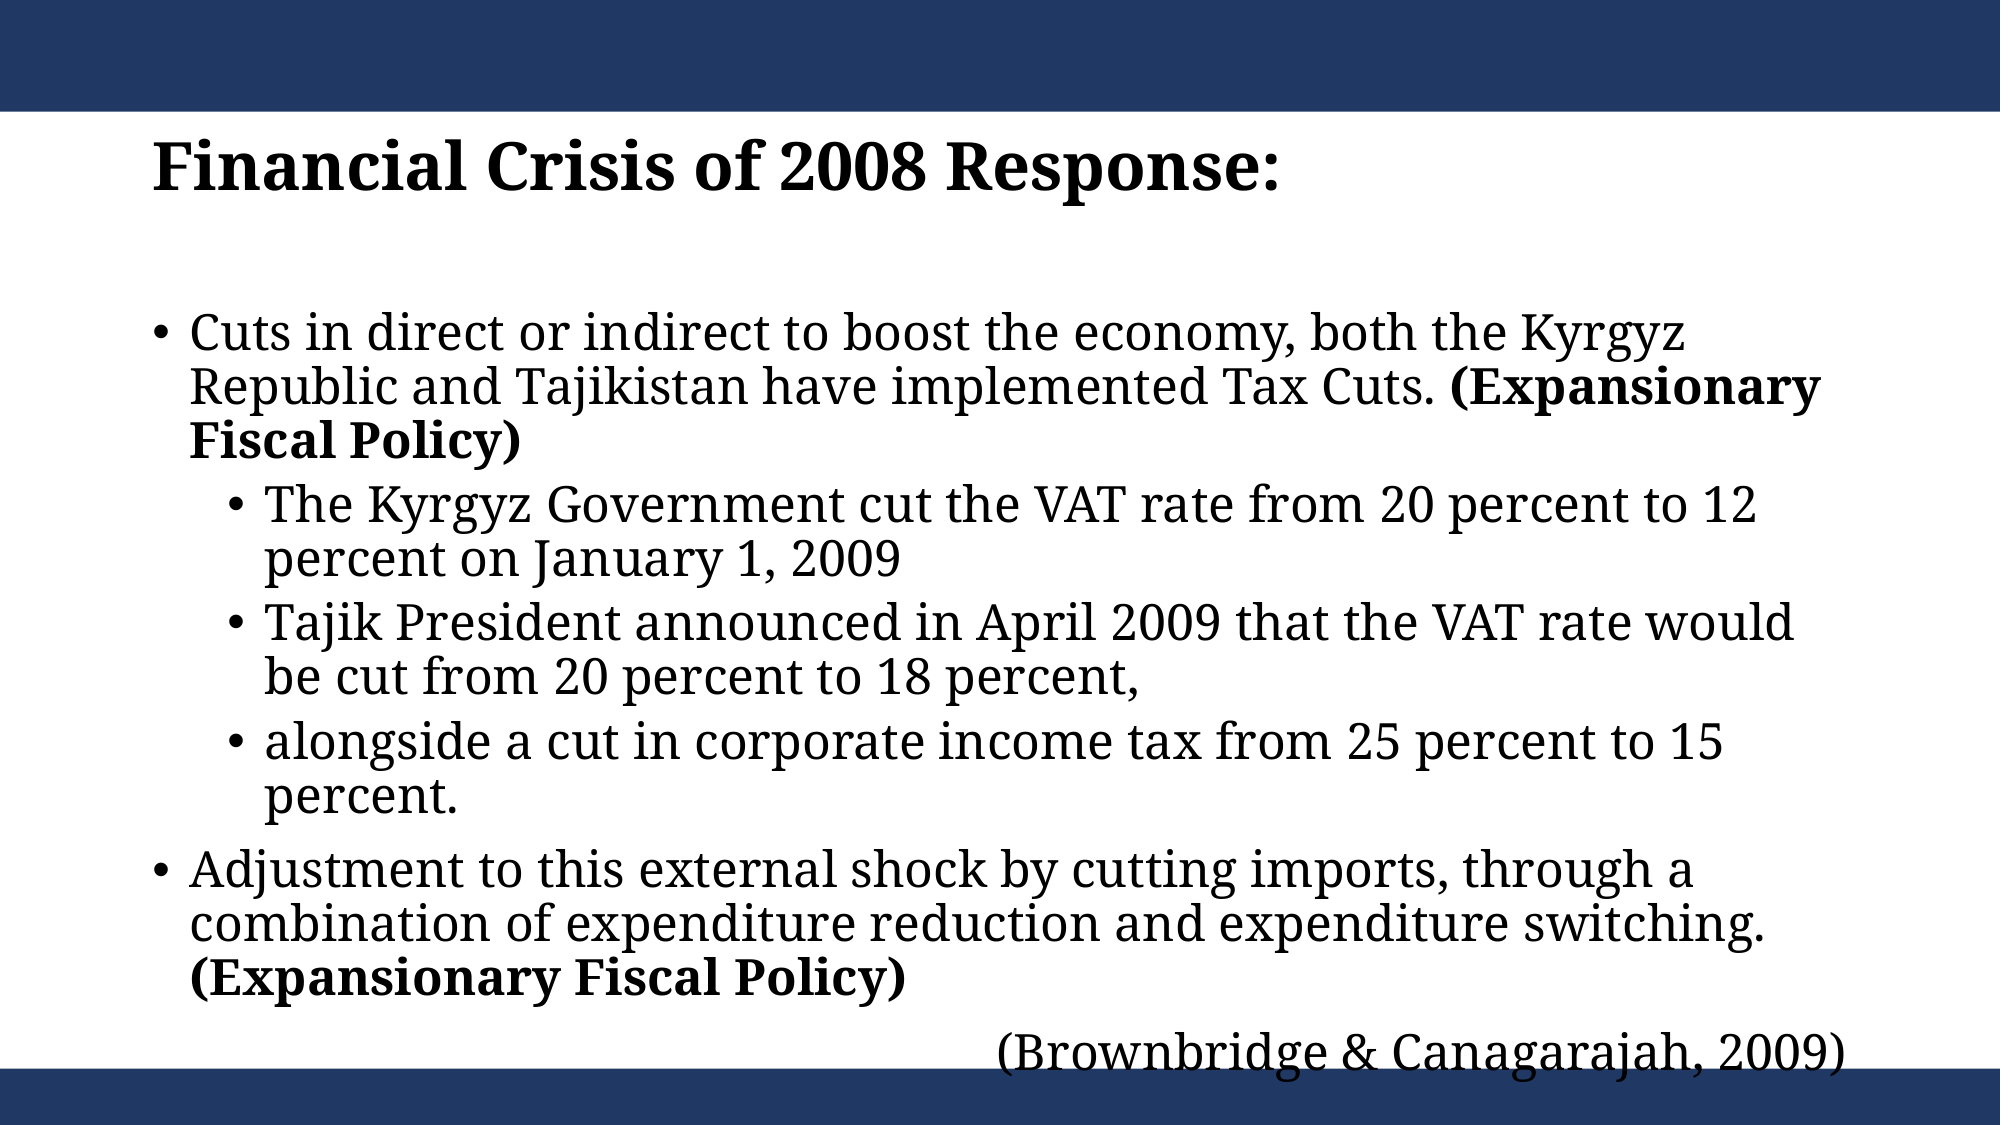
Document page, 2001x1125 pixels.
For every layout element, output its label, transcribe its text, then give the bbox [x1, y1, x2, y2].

title Financial Crisis of 2008 Response: [137, 59, 1863, 278]
list Cuts in direct or indirect to boost the economy, both the Kyrgyz Republic and Tajikistan have implemented Tax Cuts. (Expansionary Fiscal Policy) The Kyrgyz Government cut the VAT rate from 20 percent to 12 percent on January 1, 2009 Tajik President announced in April 2009 that the VAT rate would be cut from 20 percent to 18 percent, alongside a cut in corporate income tax from 25 percent to 15 percent. Adjustment to this external shock by cutting imports, through a combination of expenditure reduction and expenditure switching. (Expansionary Fiscal Policy) (Brownbridge & Canagarajah, 2009) [137, 299, 1863, 1014]
